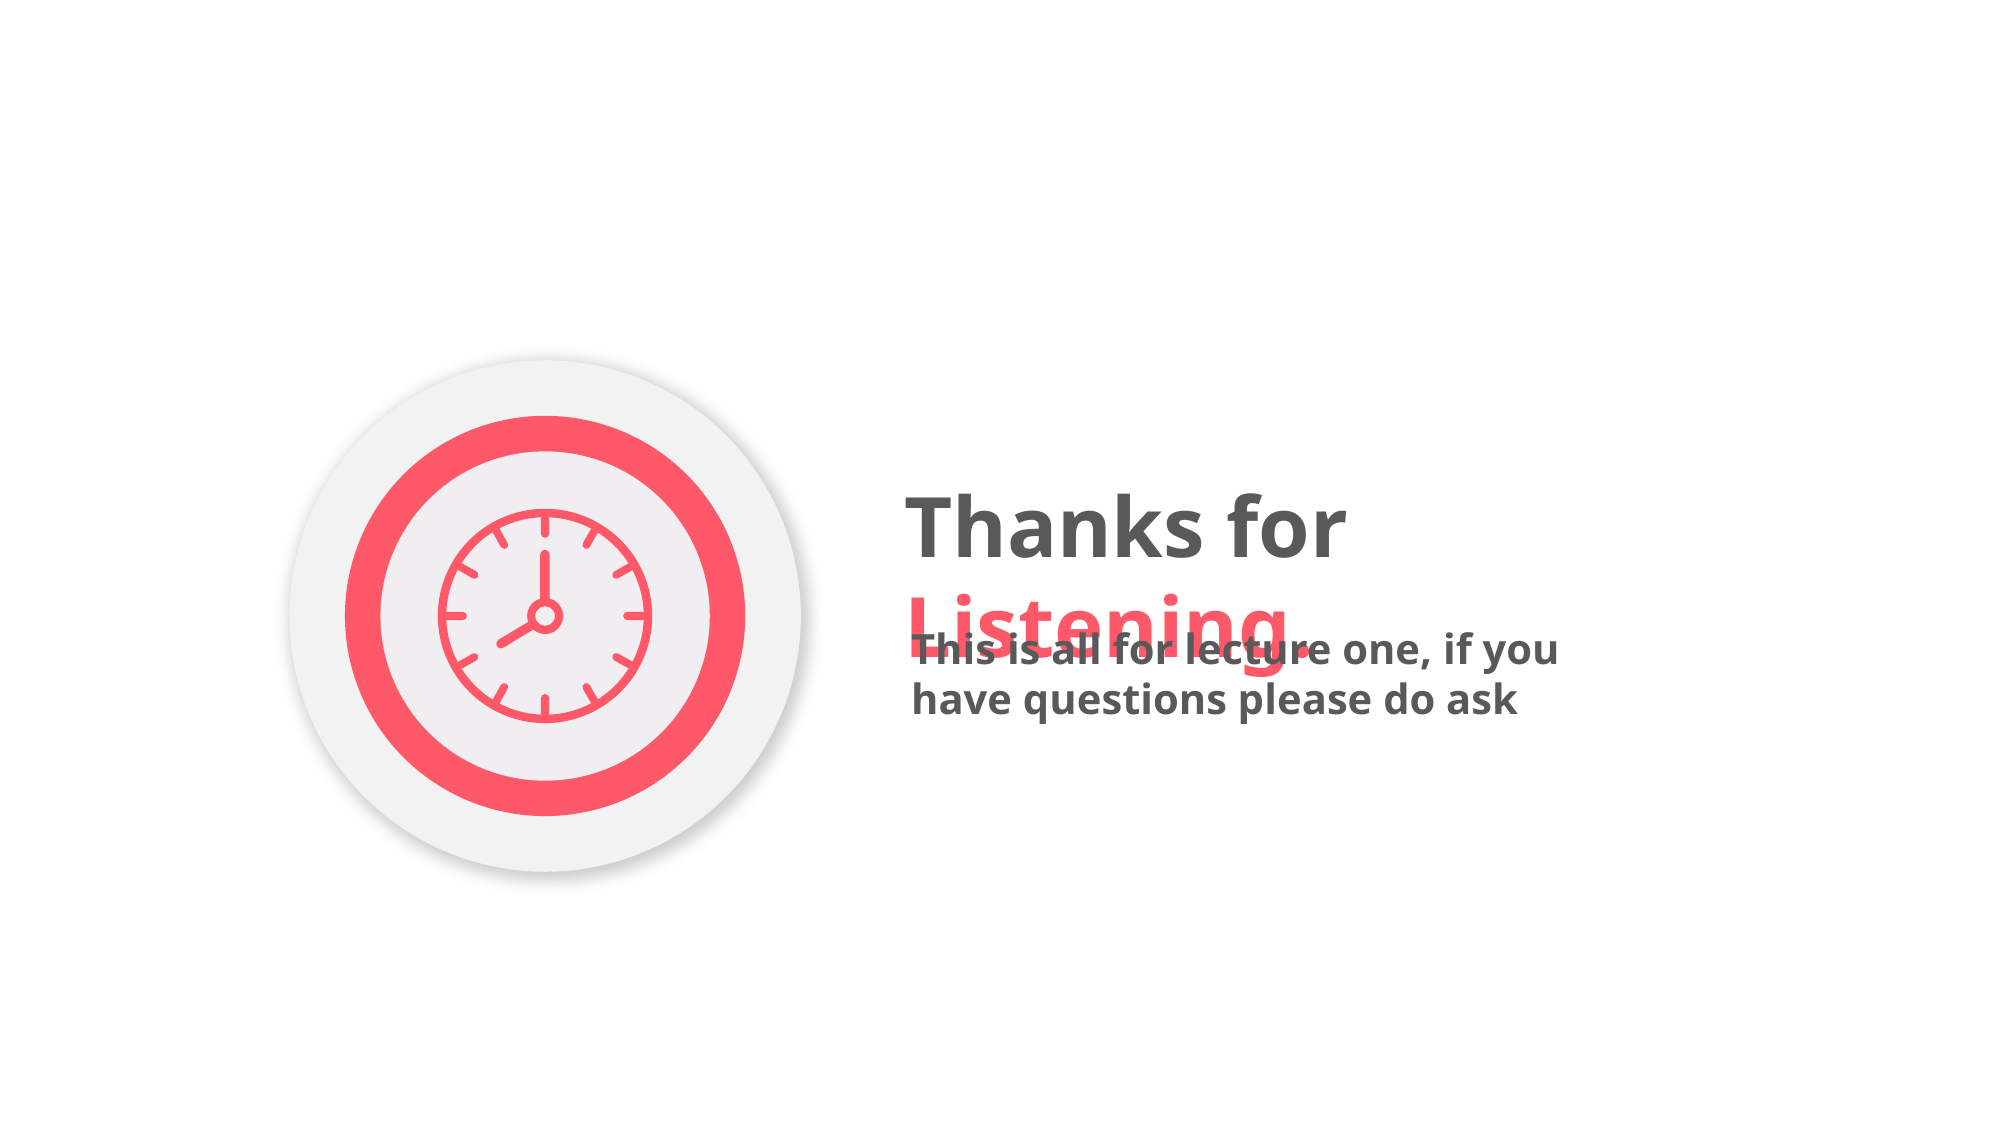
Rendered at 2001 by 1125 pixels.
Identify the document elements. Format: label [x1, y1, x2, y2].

text_box [343, 414, 747, 818]
text_box [437, 508, 653, 724]
text_box [288, 359, 802, 873]
text_box [379, 450, 711, 782]
text_box [889, 467, 1655, 732]
